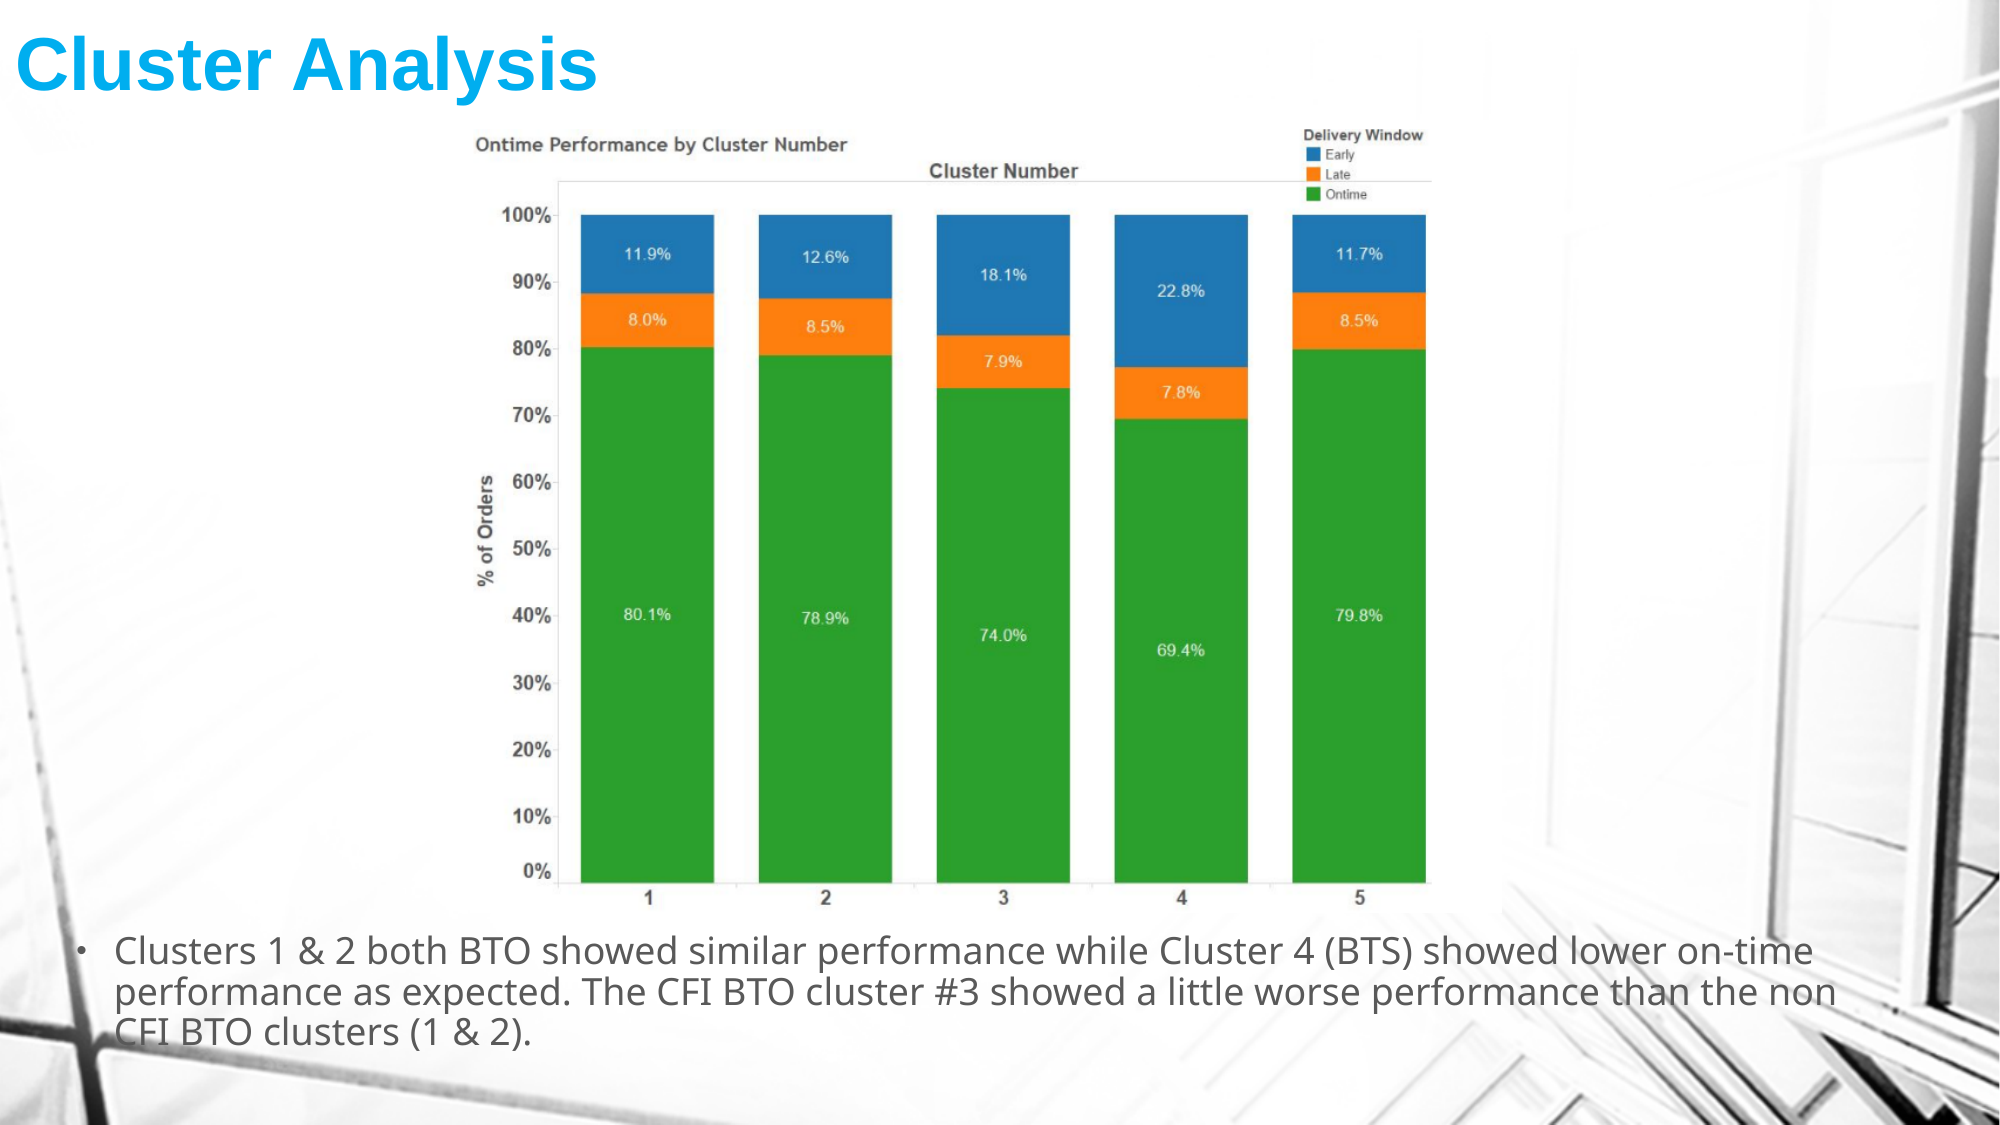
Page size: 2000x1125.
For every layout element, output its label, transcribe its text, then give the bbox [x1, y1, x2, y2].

list Clusters 1 & 2 both BTO showed similar performance while Cluster 4 (BTS) showed lower on-time performance as expected. The CFI BTO cluster #3 showed a little worse performance than the non CFI BTO clusters (1 & 2). [53, 924, 1919, 1088]
picture [0, 0, 2000, 1125]
title Cluster Analysis [0, 2, 1913, 113]
